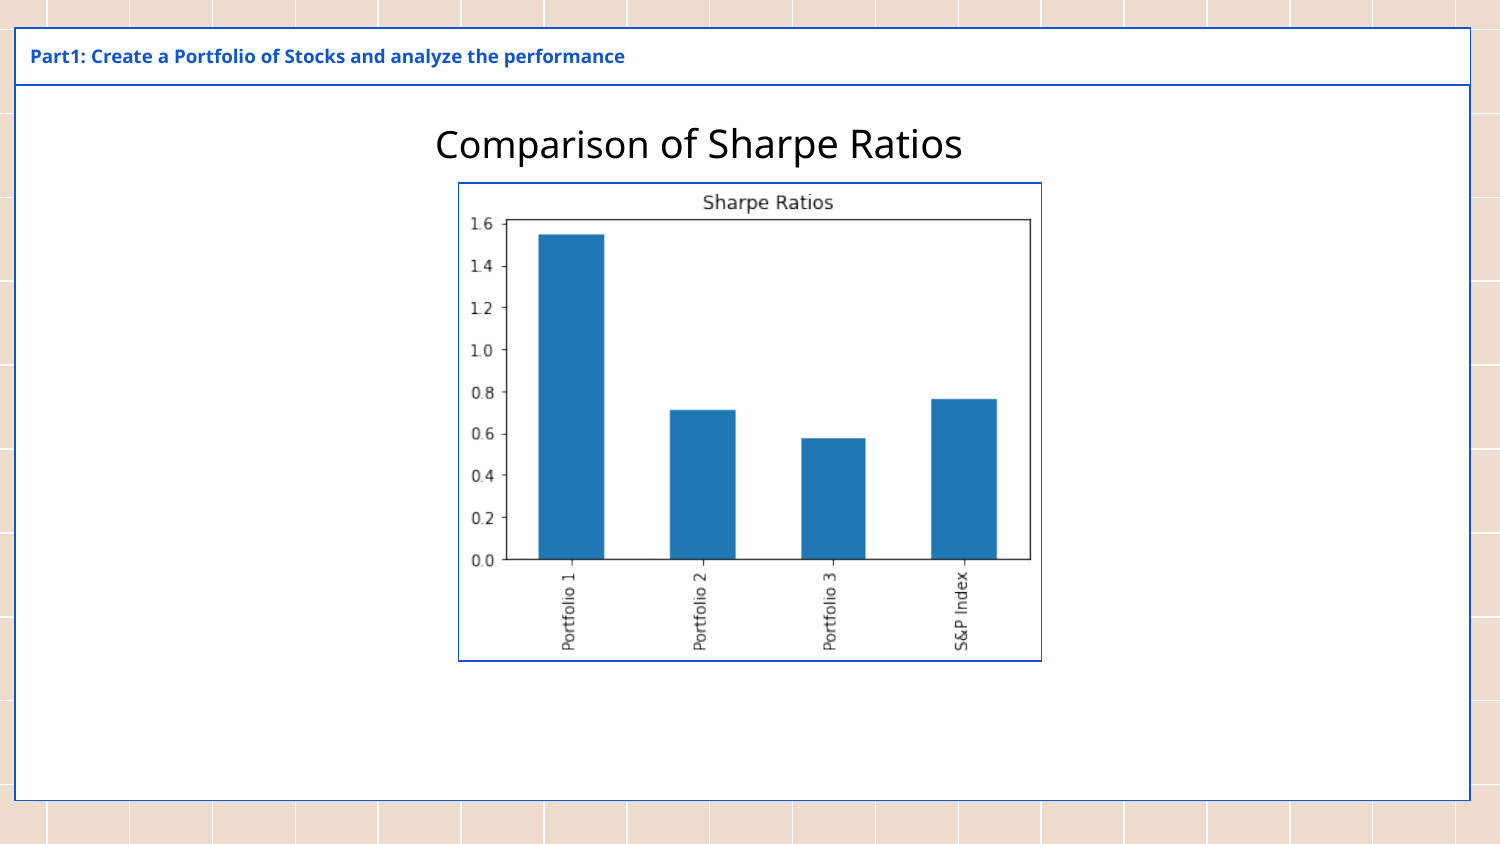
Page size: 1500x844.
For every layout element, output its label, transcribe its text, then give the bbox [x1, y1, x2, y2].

text_box [15, 85, 1471, 801]
text_box Comparison of Sharpe Ratios [420, 104, 1379, 182]
text_box Part1: Create a Portfolio of Stocks and analyze the performance [15, 28, 1471, 85]
picture [459, 183, 1041, 661]
